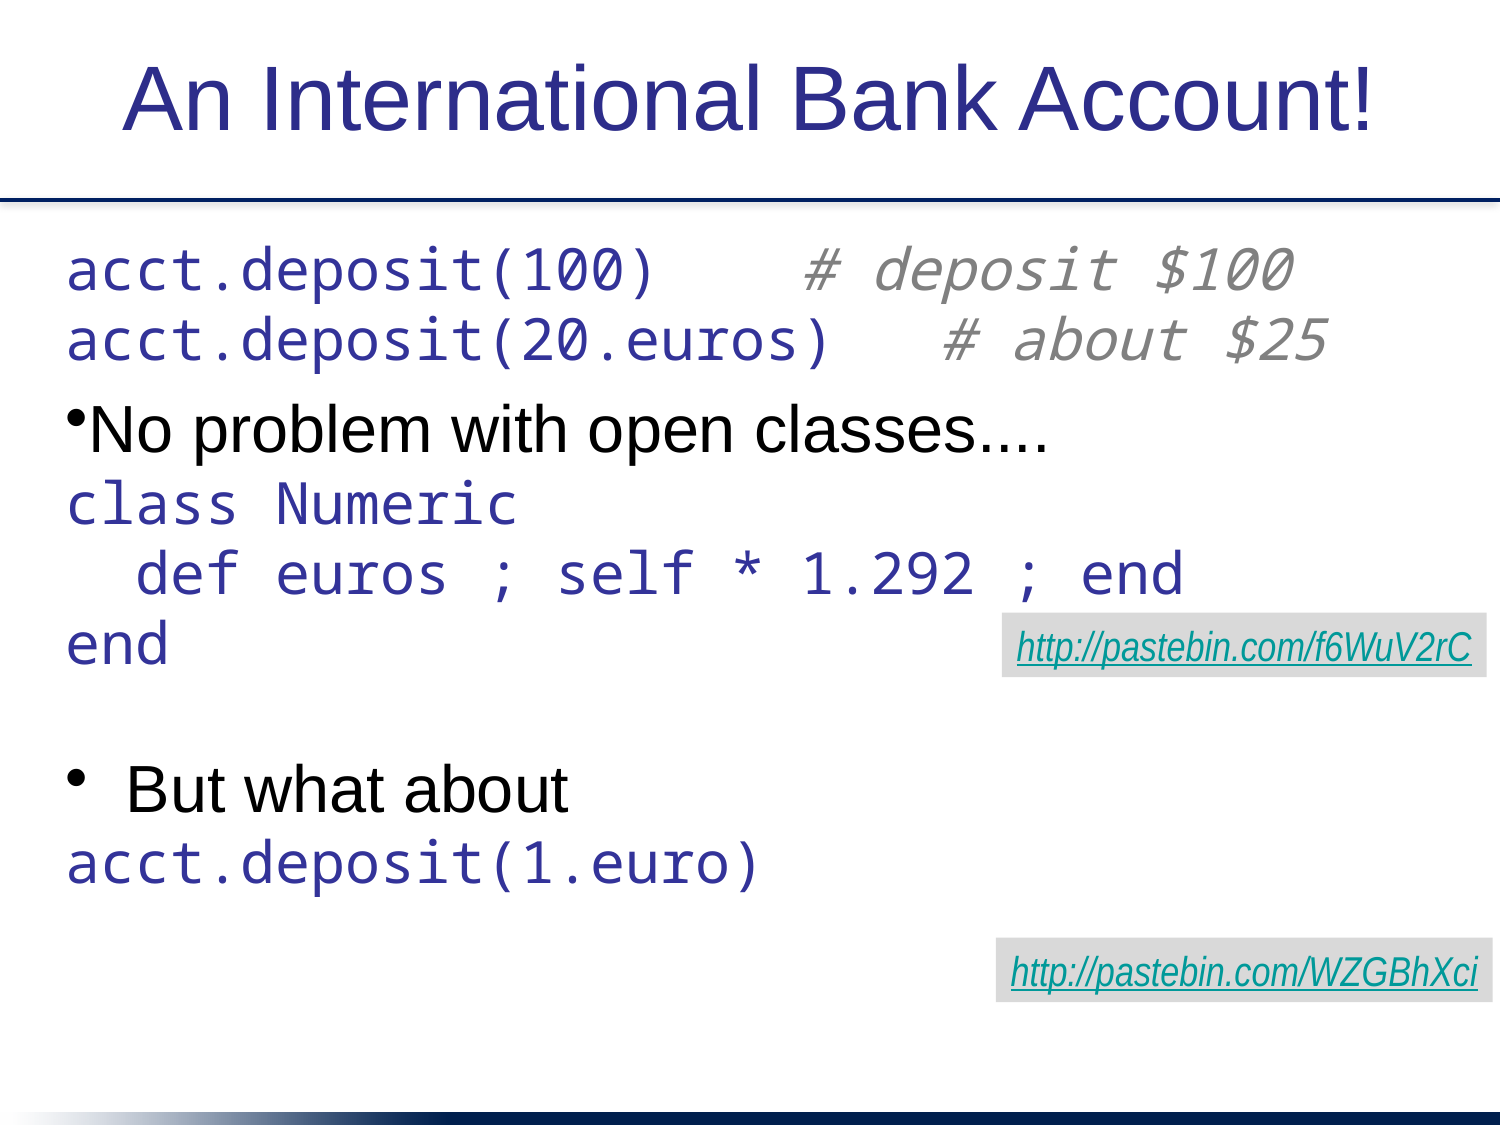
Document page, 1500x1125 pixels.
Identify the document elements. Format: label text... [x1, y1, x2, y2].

list acct.deposit(100) # deposit $100 acct.deposit(20.euros) # about $25 No problem with open classes.... class Numeric def euros ; self * 1.292 ; end end But what about acct.deposit(1.euro) [50, 224, 1450, 1005]
picture [0, 1112, 1500, 1125]
text_box http://pastebin.com/f6WuV2rC [1001, 612, 1487, 678]
title An International Bank Account! [0, 0, 1500, 188]
text_box http://pastebin.com/WZGBhXci [995, 937, 1493, 1003]
